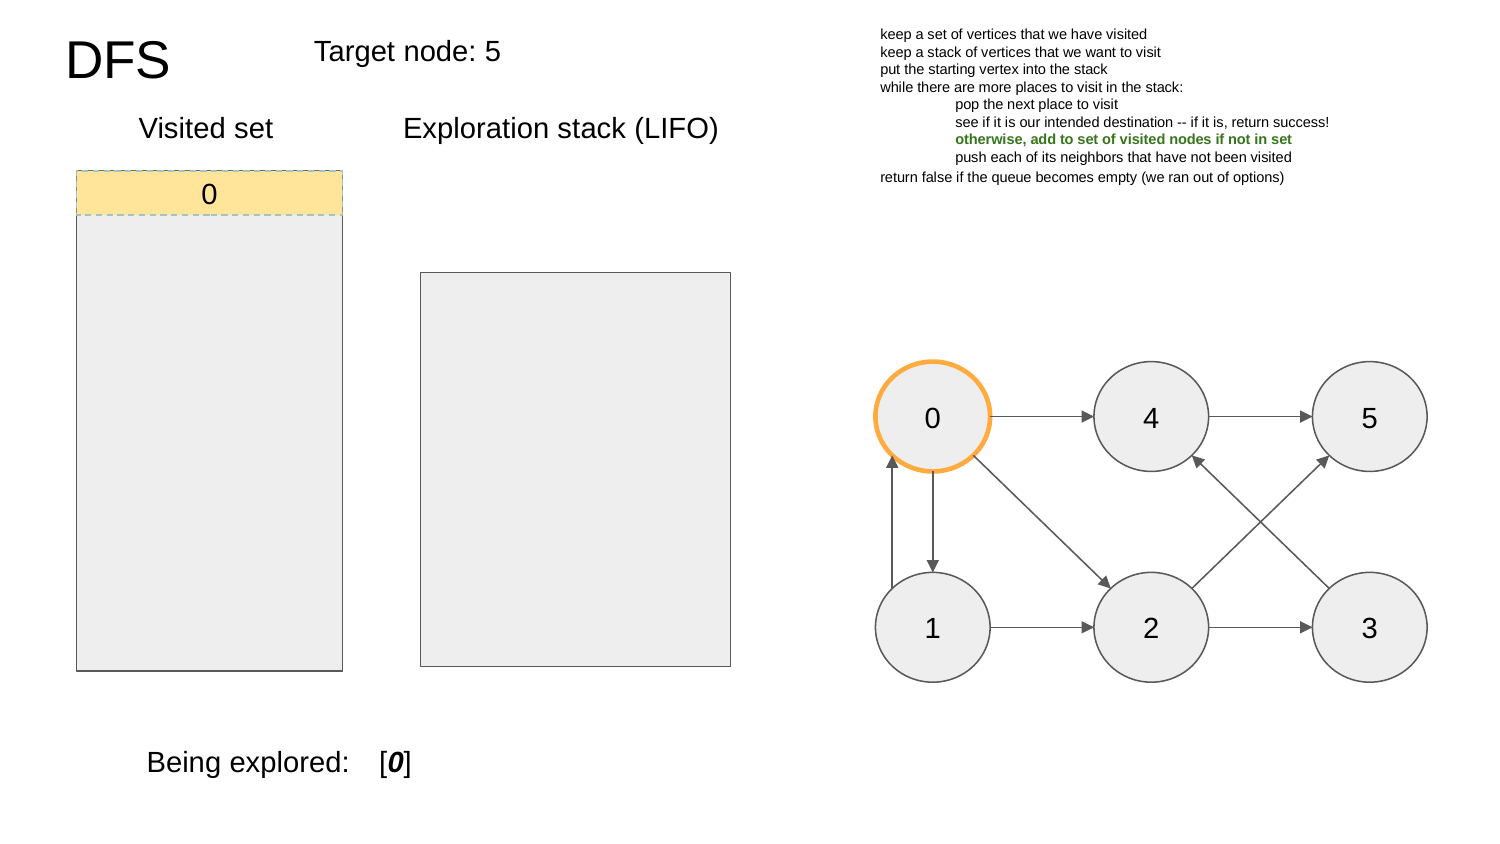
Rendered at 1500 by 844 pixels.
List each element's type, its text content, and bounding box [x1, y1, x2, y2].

text_box [0] [364, 728, 502, 794]
text_box Visited set [123, 94, 296, 159]
text_box 0 [76, 170, 343, 216]
text_box [76, 216, 343, 671]
text_box Target node: 5 [299, 17, 526, 83]
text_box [1191, 455, 1330, 589]
text_box Exploration stack (LIFO) [388, 94, 764, 159]
text_box keep a set of vertices that we have visited keep a stack of vertices that we want to visit put the starting vertex into the stack while there are more places to visit in the stack: pop the next place to visit see if it is our intended destination -- if it is, return success! otherwise, add to set of visited nodes if not in set push each of its neighbors that have not been visited return false if the queue becomes empty (we ran out of options) [865, 10, 1400, 200]
text_box [420, 272, 731, 667]
title DFS [50, 10, 317, 104]
text_box Being explored: [131, 728, 364, 794]
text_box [875, 361, 1428, 683]
